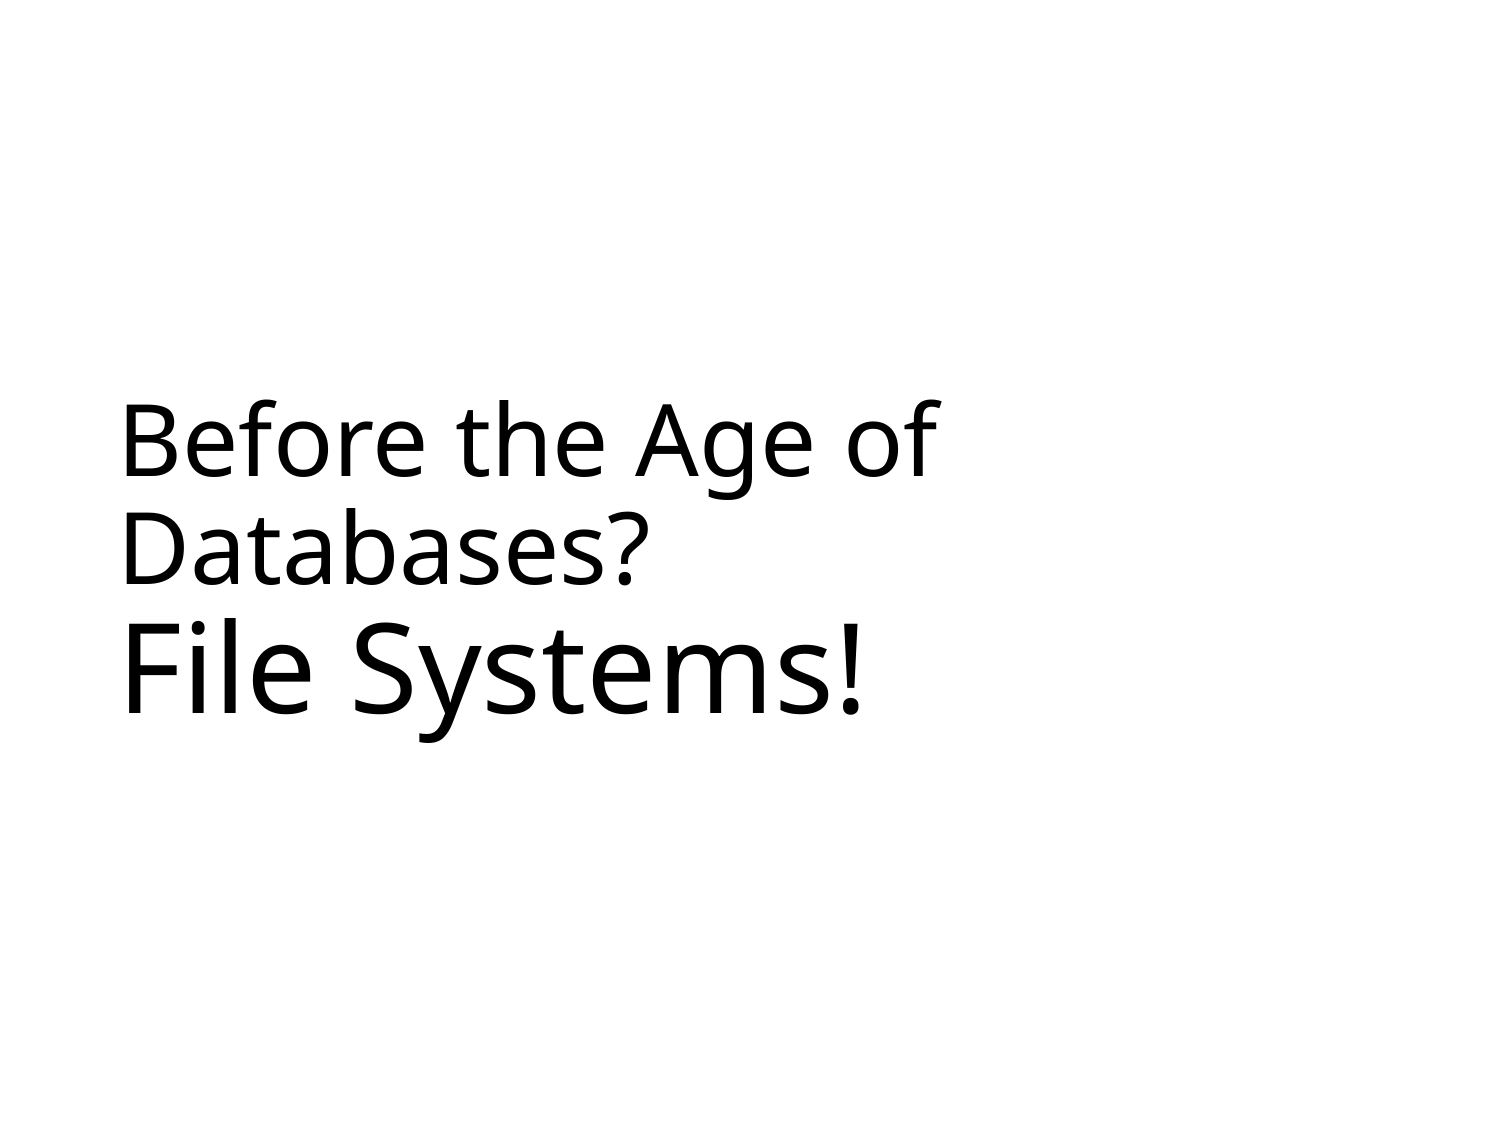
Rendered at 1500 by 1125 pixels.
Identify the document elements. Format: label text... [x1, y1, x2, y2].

title Before the Age of Databases? File Systems! [102, 280, 1397, 749]
